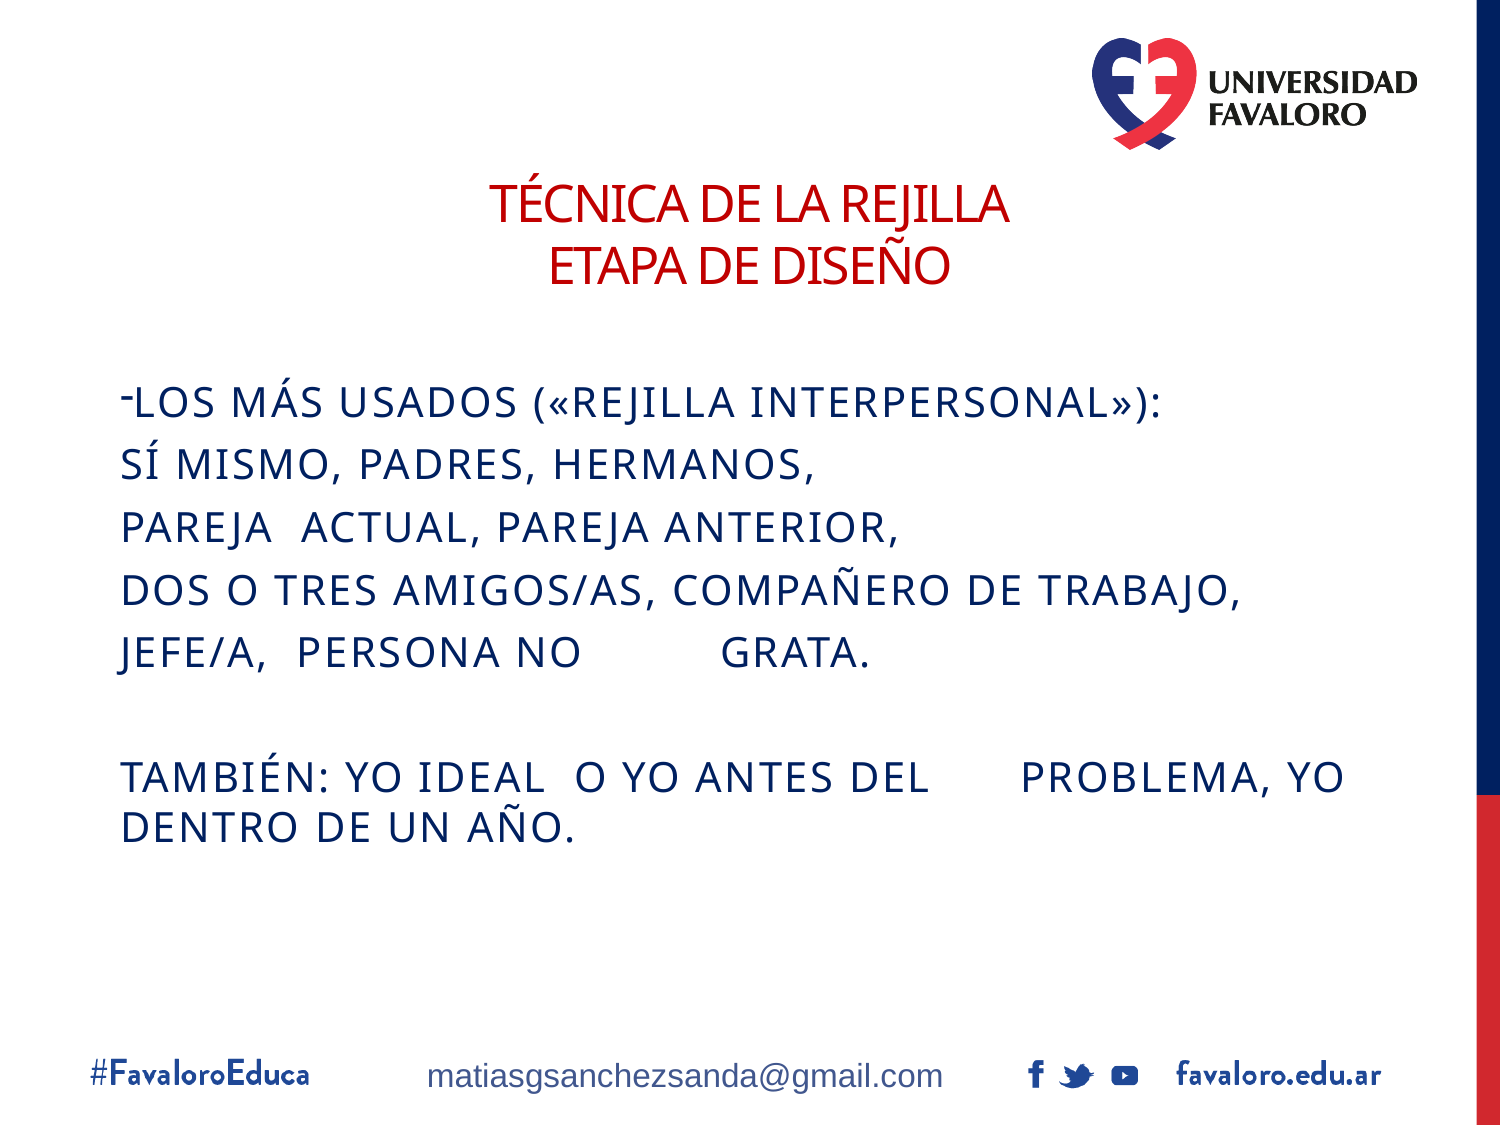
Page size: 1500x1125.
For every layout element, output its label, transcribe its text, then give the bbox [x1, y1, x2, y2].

subtitle Los más usados («rejilla interpersonal»): SÍ MISMO, PADRES, HERMANOS, PAREJA ACTUAL, PAREJA ANTERIOR, DOS O TRES AMIGOS/AS, COMPAÑERO DE TRABAJO, JEFE/A, PERSONA NO GRATA. También: YO IDEAL o YO ANTES DEL PROBLEMA, YO DENTRO DE UN AÑO. [111, 367, 1465, 1125]
picture [1092, 38, 1417, 150]
text_box matiasgsanchezsanda@gmail.com [419, 1046, 953, 1102]
picture [76, 1035, 111, 1106]
title Técnica de la rejilla Etapa de diseño [111, 162, 1388, 304]
